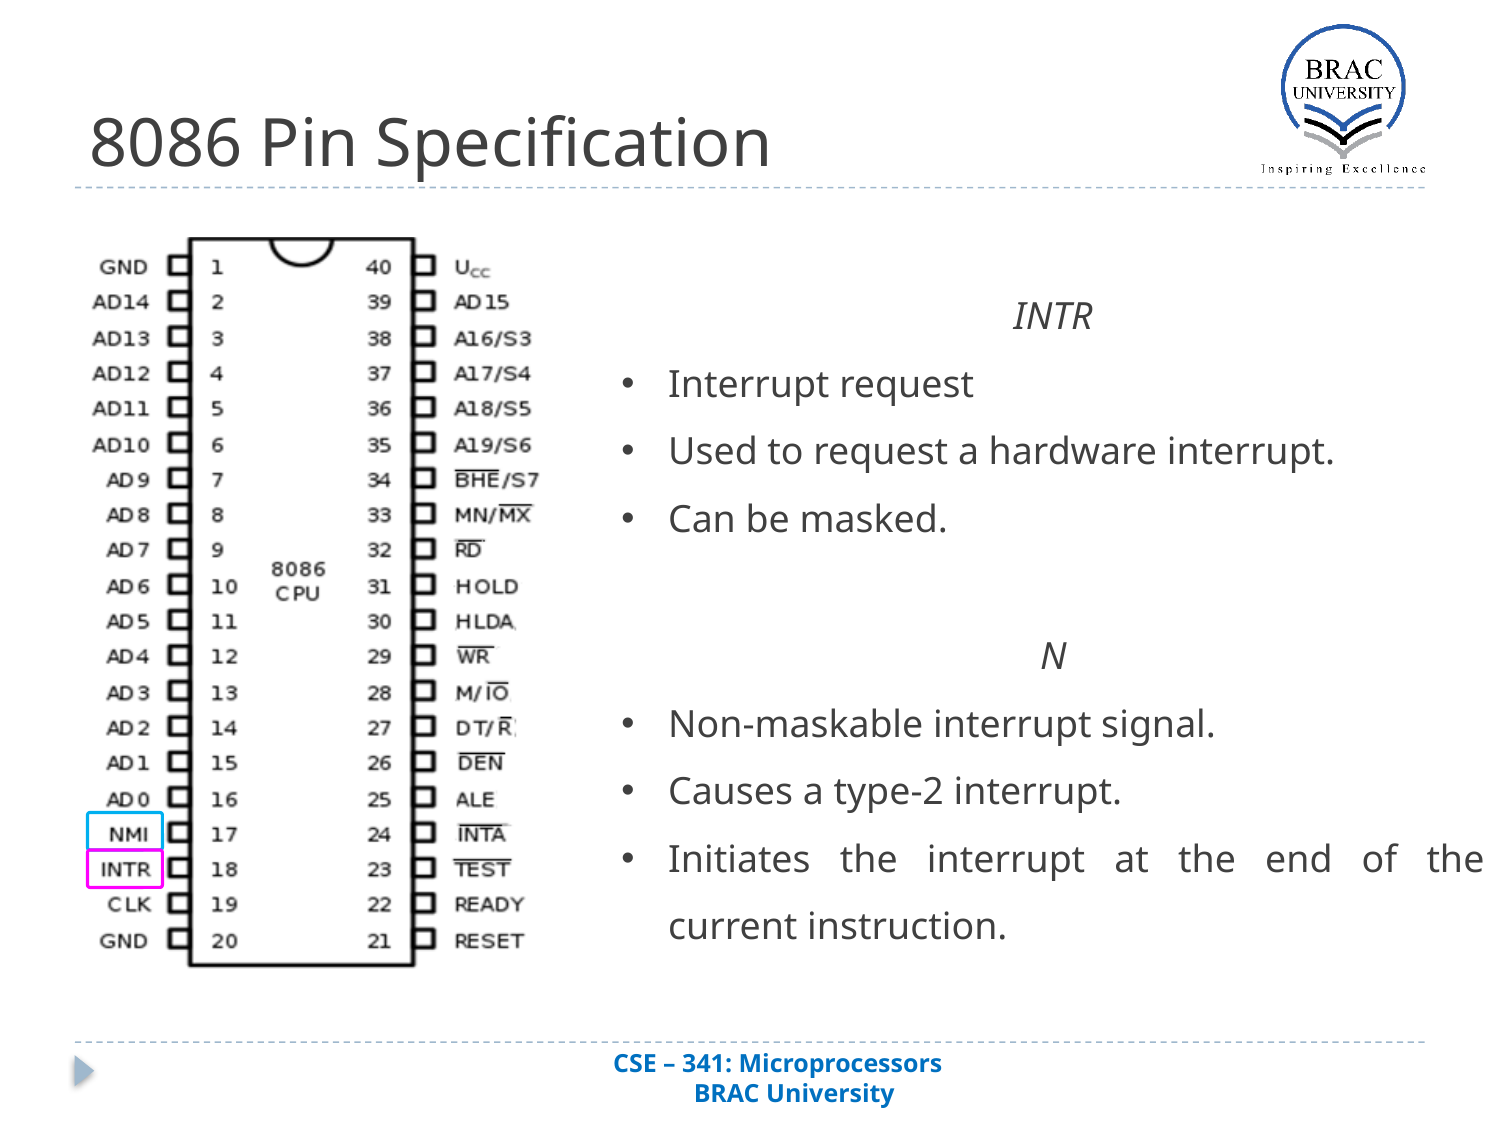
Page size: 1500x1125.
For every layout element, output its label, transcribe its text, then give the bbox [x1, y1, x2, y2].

picture [74, 237, 579, 976]
title 8086 Pin Specification [75, 24, 1425, 188]
